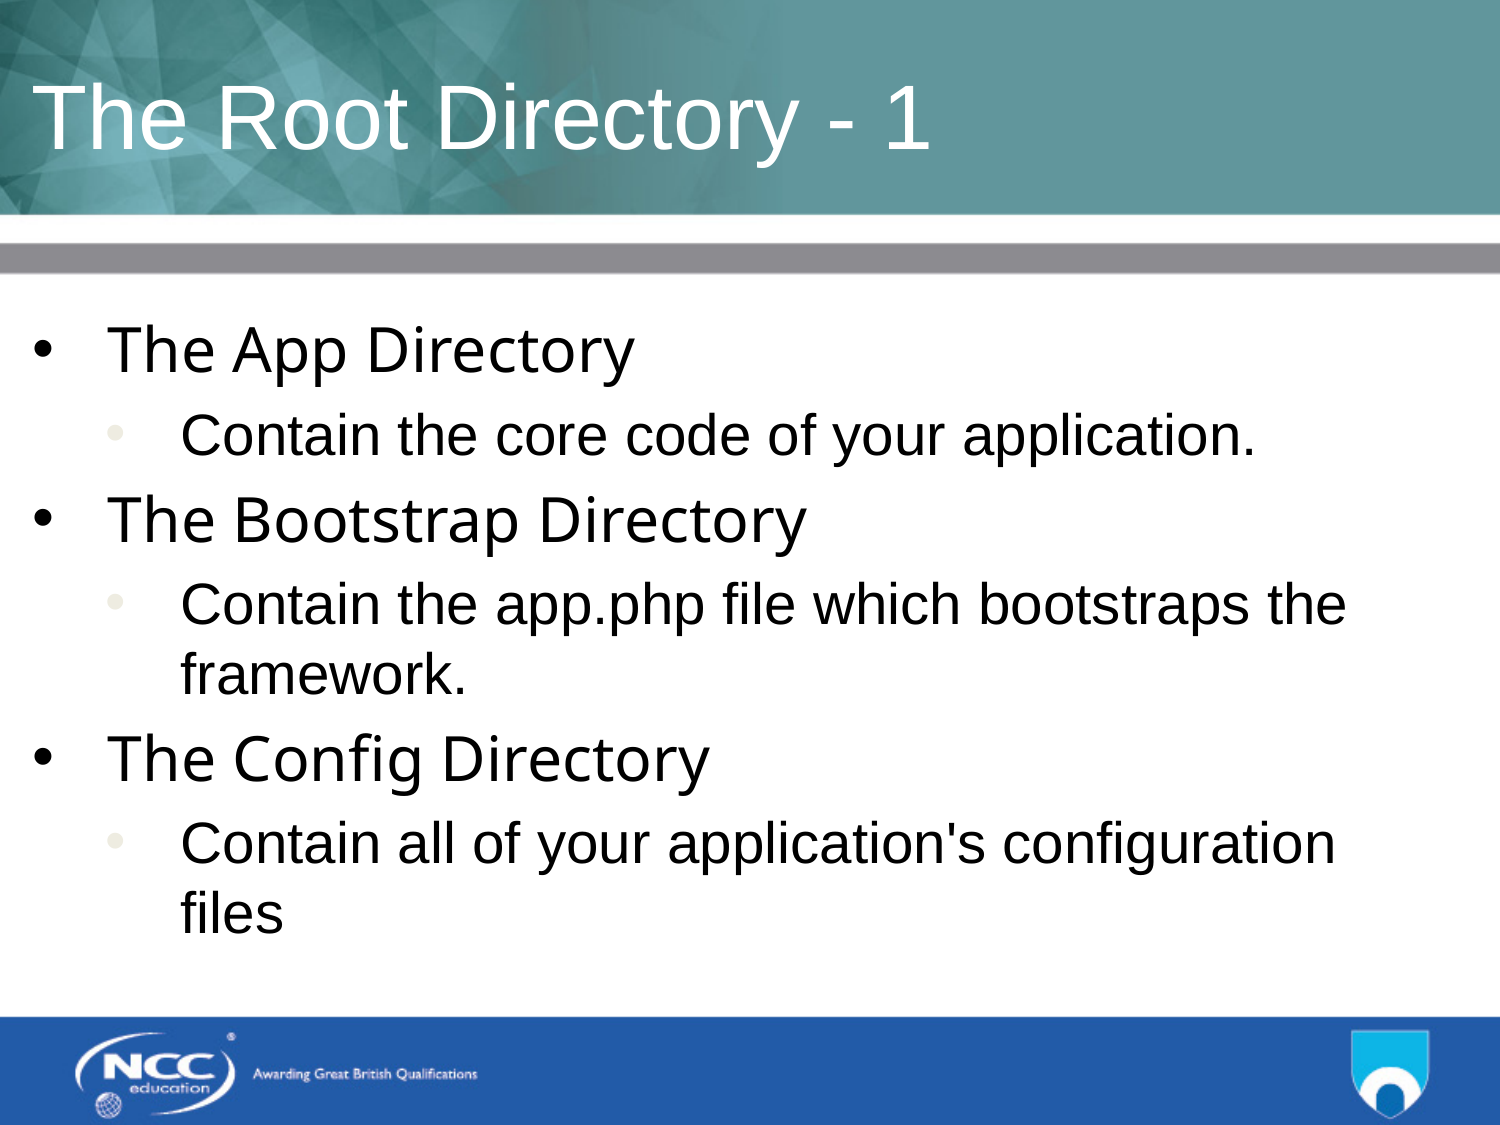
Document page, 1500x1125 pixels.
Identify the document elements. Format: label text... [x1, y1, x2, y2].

list The App Directory Contain the core code of your application. The Bootstrap Directory Contain the app.php file which bootstraps the framework. The Config Directory Contain all of your application's configuration files [17, 302, 1471, 1012]
picture [0, 0, 1500, 1125]
title The Root Directory - 1 [16, 19, 1459, 207]
